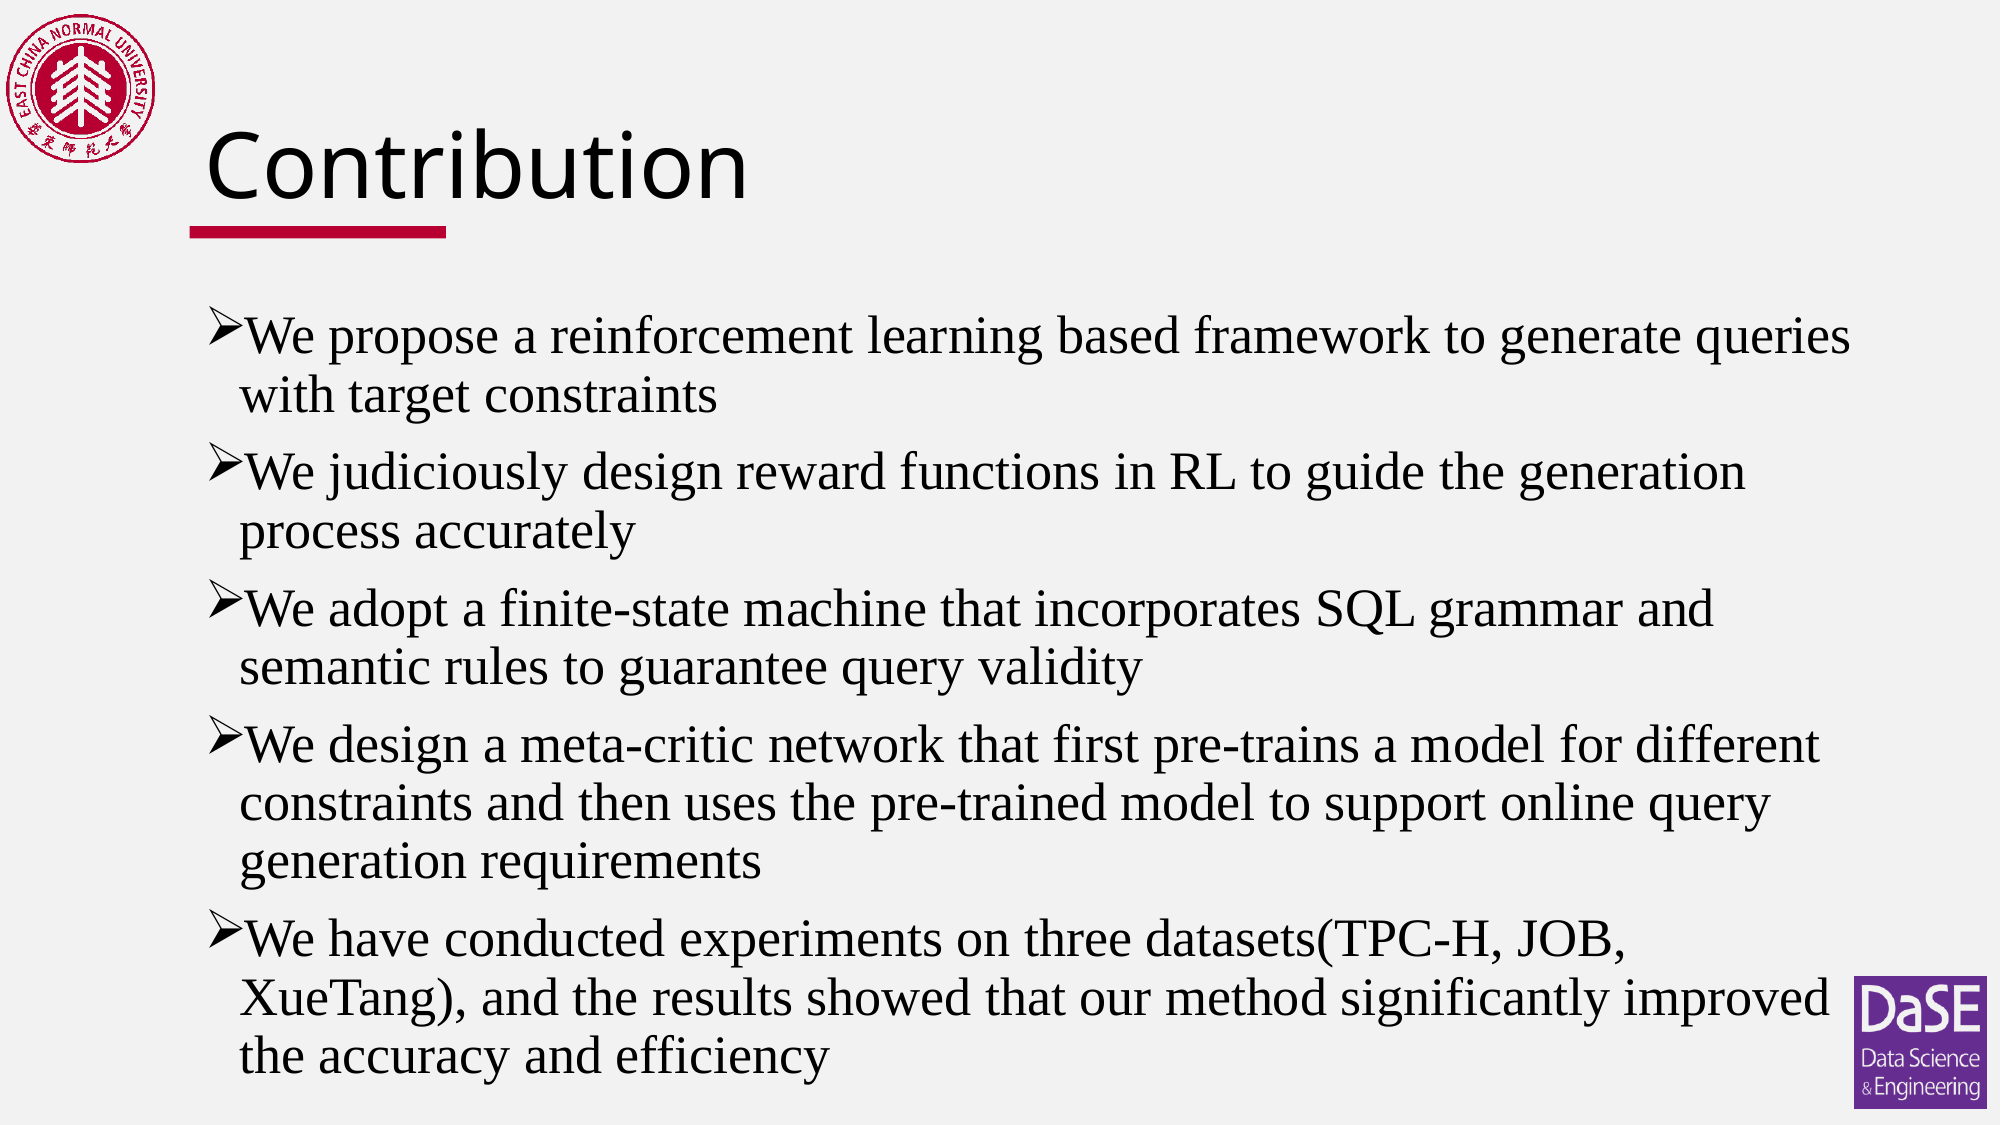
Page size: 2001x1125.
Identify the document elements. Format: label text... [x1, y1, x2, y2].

list We propose a reinforcement learning based framework to generate queries with target constraints We judiciously design reward functions in RL to guide the generation process accurately We adopt a finite-state machine that incorporates SQL grammar and semantic rules to guarantee query validity We design a meta-critic network that first pre-trains a model for different constraints and then uses the pre-trained model to support online query generation requirements We have conducted experiments on three datasets(TPC-H, JOB, XueTang), and the results showed that our method significantly improved the accuracy and efficiency [189, 299, 1882, 1100]
title Contribution [189, 59, 1863, 278]
picture [6, 14, 155, 163]
picture [1854, 976, 1987, 1109]
